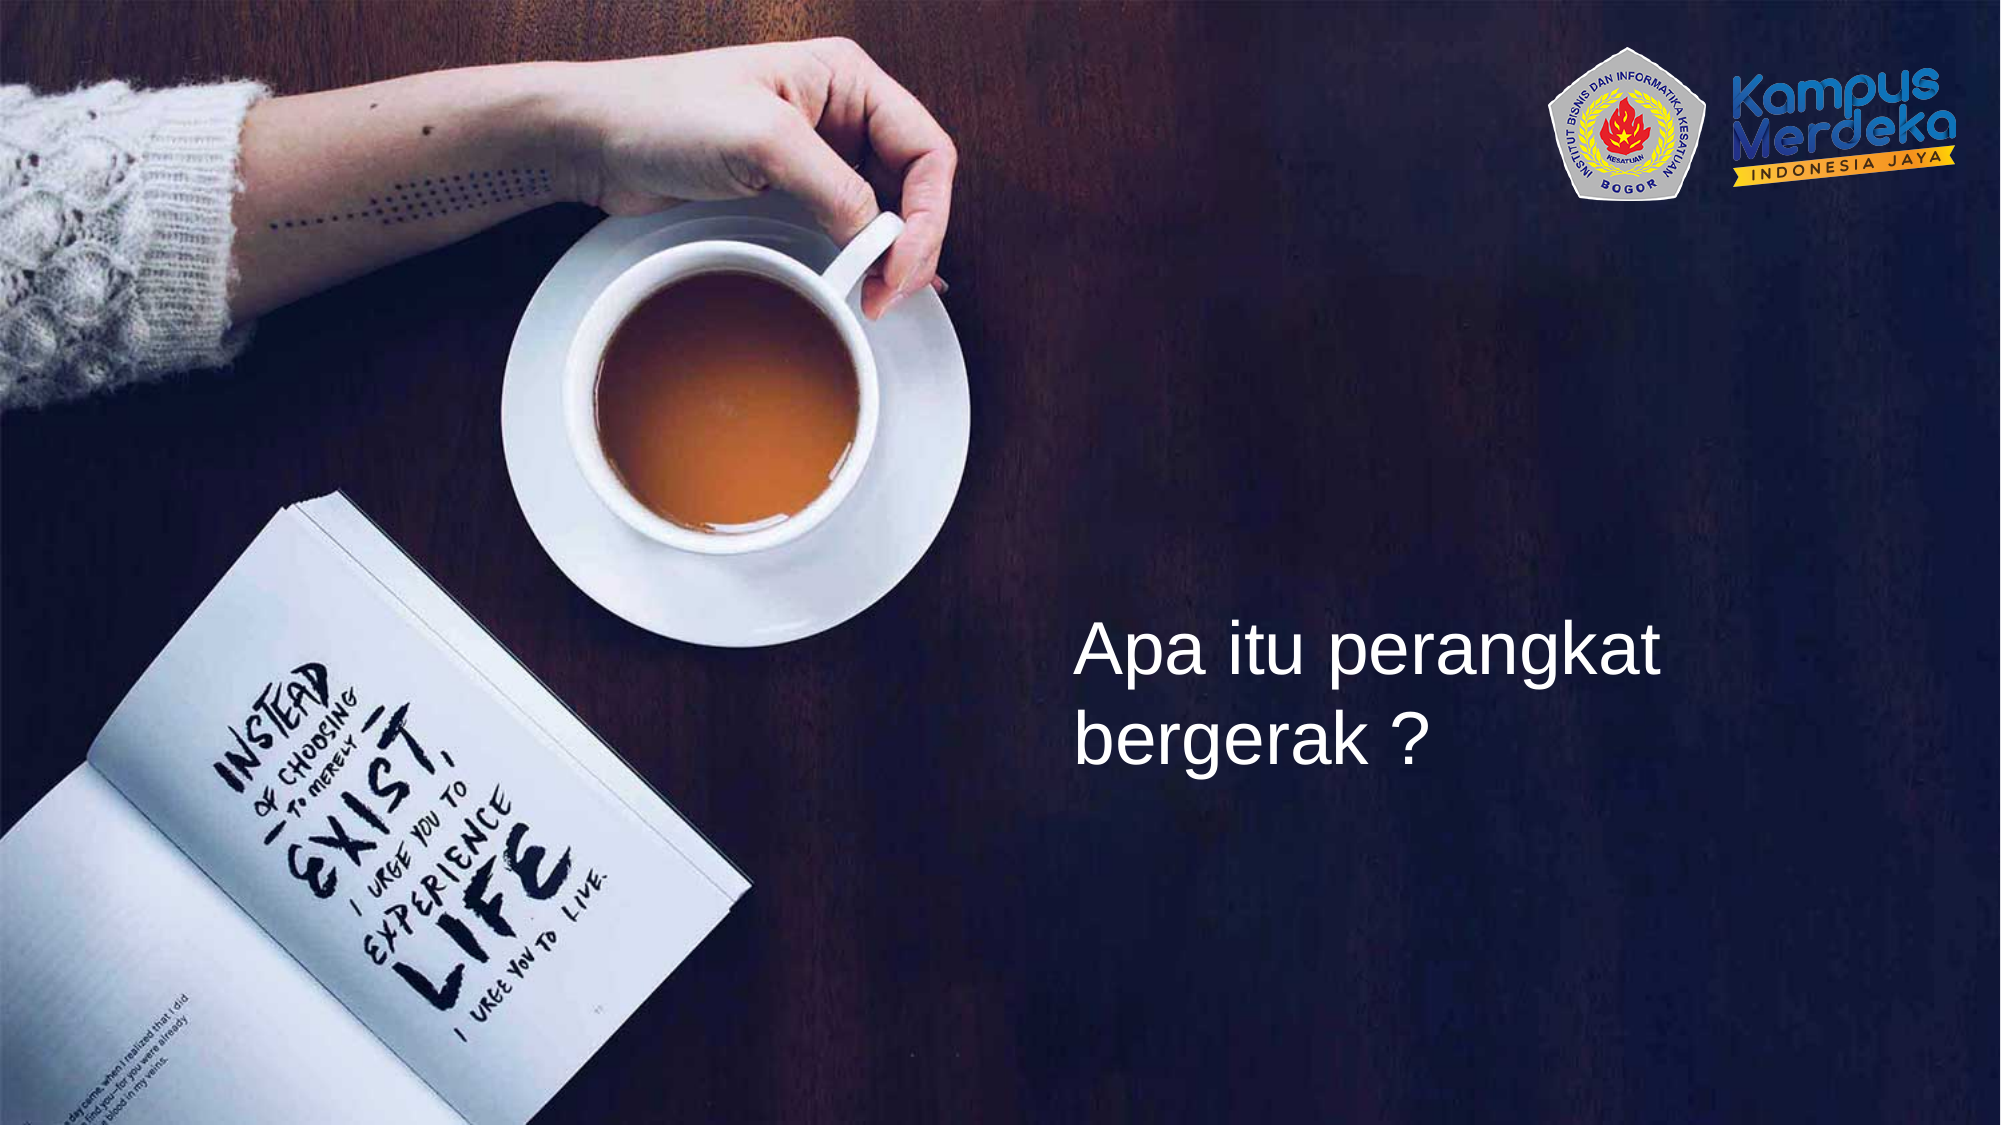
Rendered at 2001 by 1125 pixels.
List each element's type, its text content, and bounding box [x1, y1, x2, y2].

text_box Apa itu perangkat bergerak ? [1058, 592, 1896, 787]
picture [0, 0, 2001, 1125]
